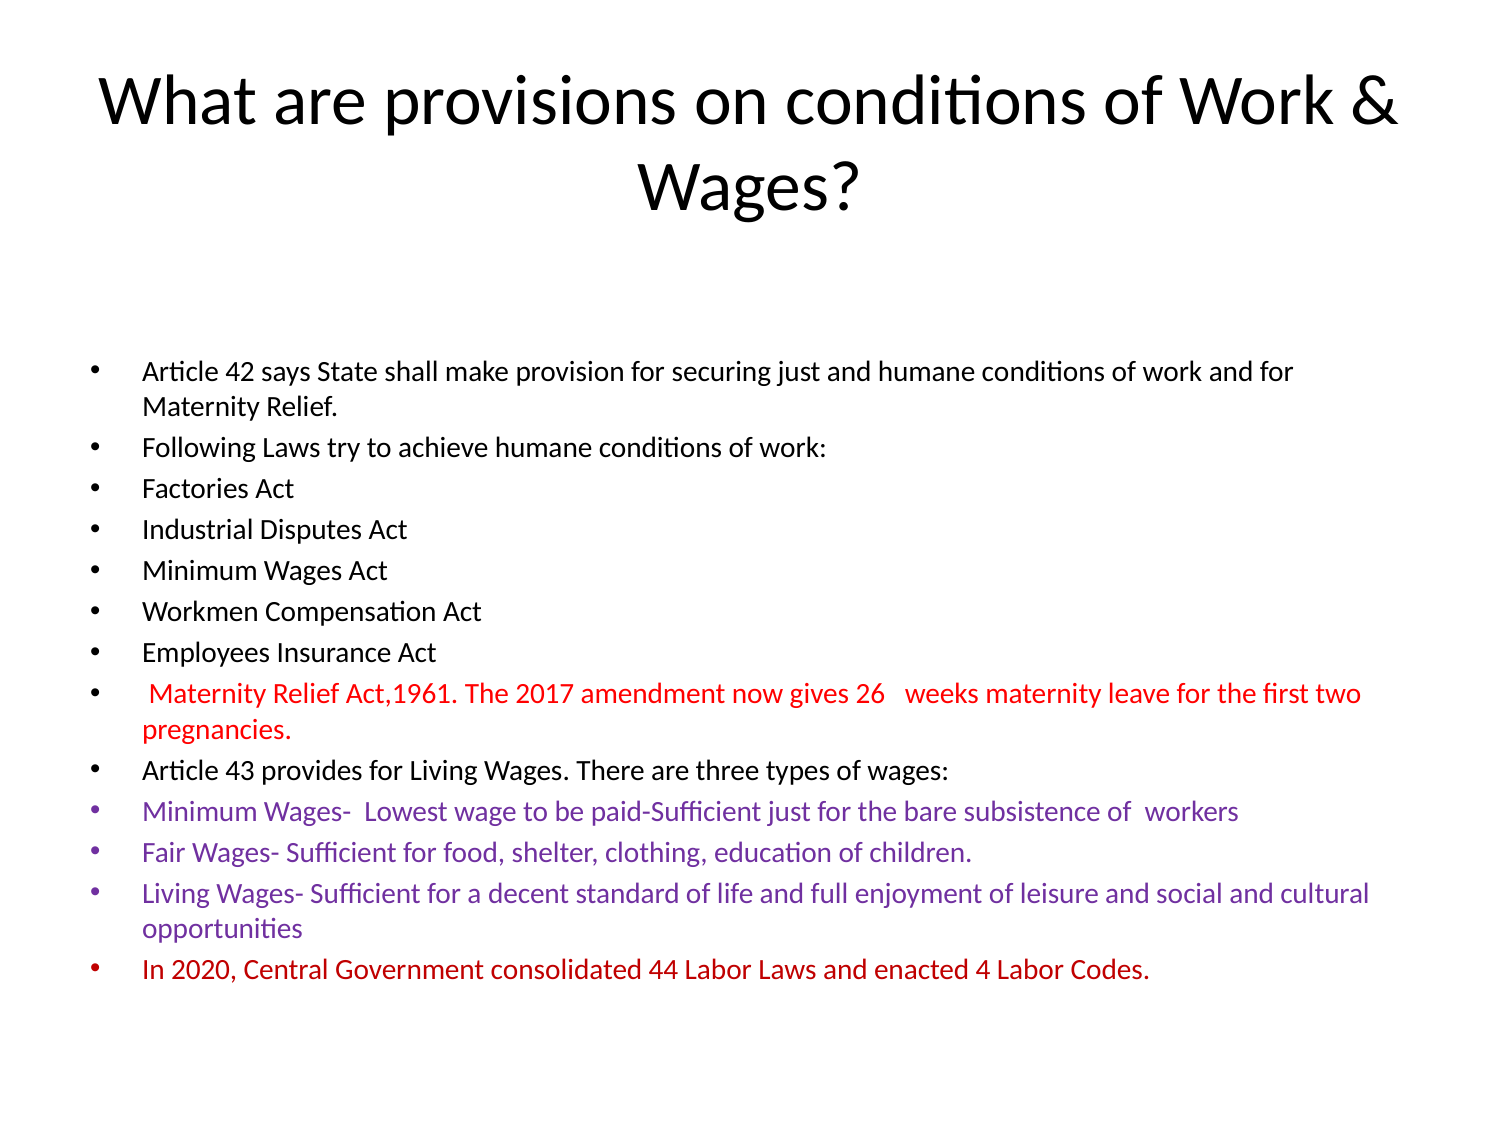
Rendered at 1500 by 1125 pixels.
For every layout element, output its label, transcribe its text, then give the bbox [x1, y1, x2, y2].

list Article 42 says State shall make provision for securing just and humane conditions of work and for Maternity Relief. Following Laws try to achieve humane conditions of work: Factories Act Industrial Disputes Act Minimum Wages Act Workmen Compensation Act Employees Insurance Act Maternity Relief Act,1961. The 2017 amendment now gives 26 weeks maternity leave for the first two pregnancies. Article 43 provides for Living Wages. There are three types of wages: Minimum Wages- Lowest wage to be paid-Sufficient just for the bare subsistence of workers Fair Wages- Sufficient for food, shelter, clothing, education of children. Living Wages- Sufficient for a decent standard of life and full enjoyment of leisure and social and cultural opportunities In 2020, Central Government consolidated 44 Labor Laws and enacted 4 Labor Codes. [75, 262, 1425, 1005]
title What are provisions on conditions of Work & Wages? [75, 45, 1425, 233]
